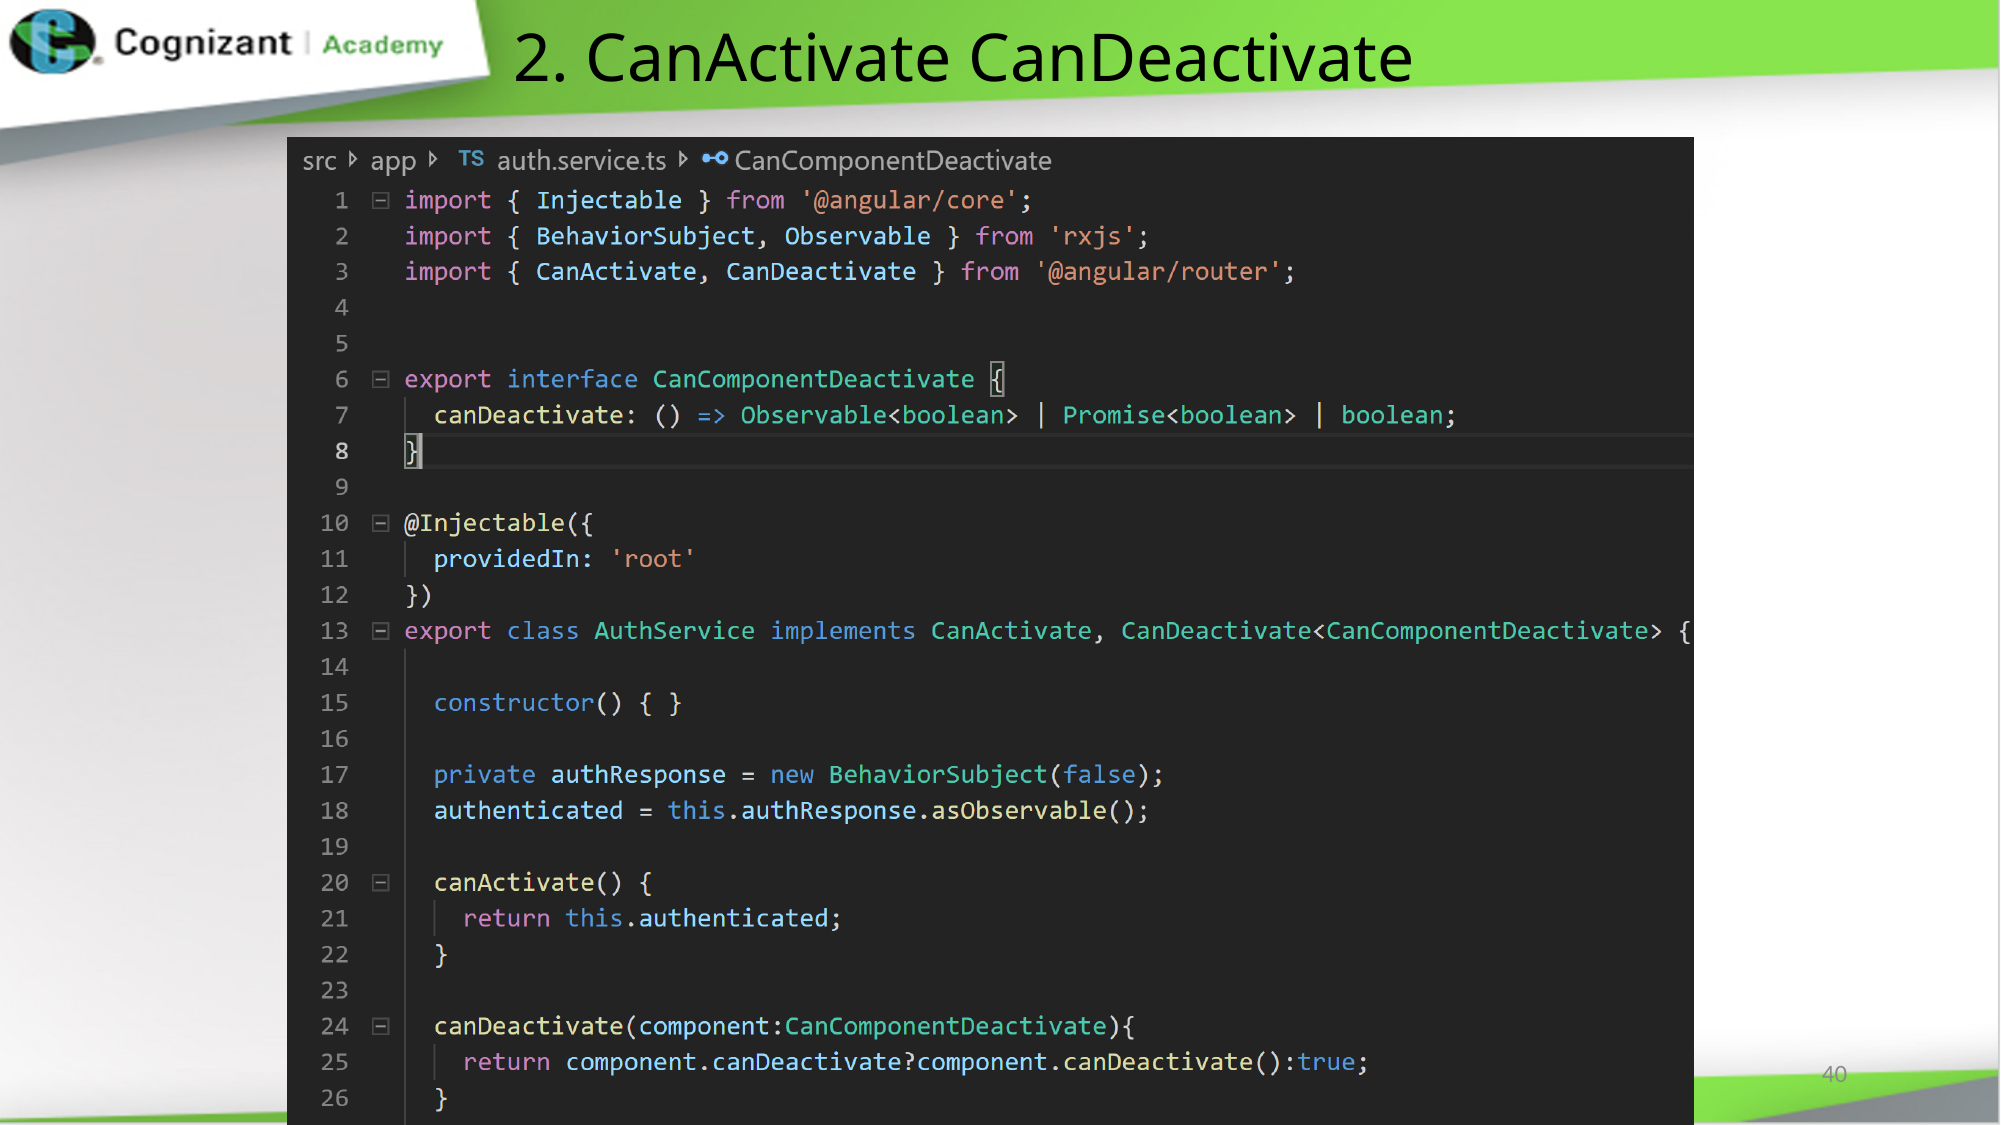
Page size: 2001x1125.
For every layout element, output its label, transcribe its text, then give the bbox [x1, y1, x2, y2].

picture [0, 0, 2001, 1125]
slide_number 40 [1694, 1042, 1863, 1103]
title 2. CanActivate CanDeactivate [498, 0, 1517, 121]
